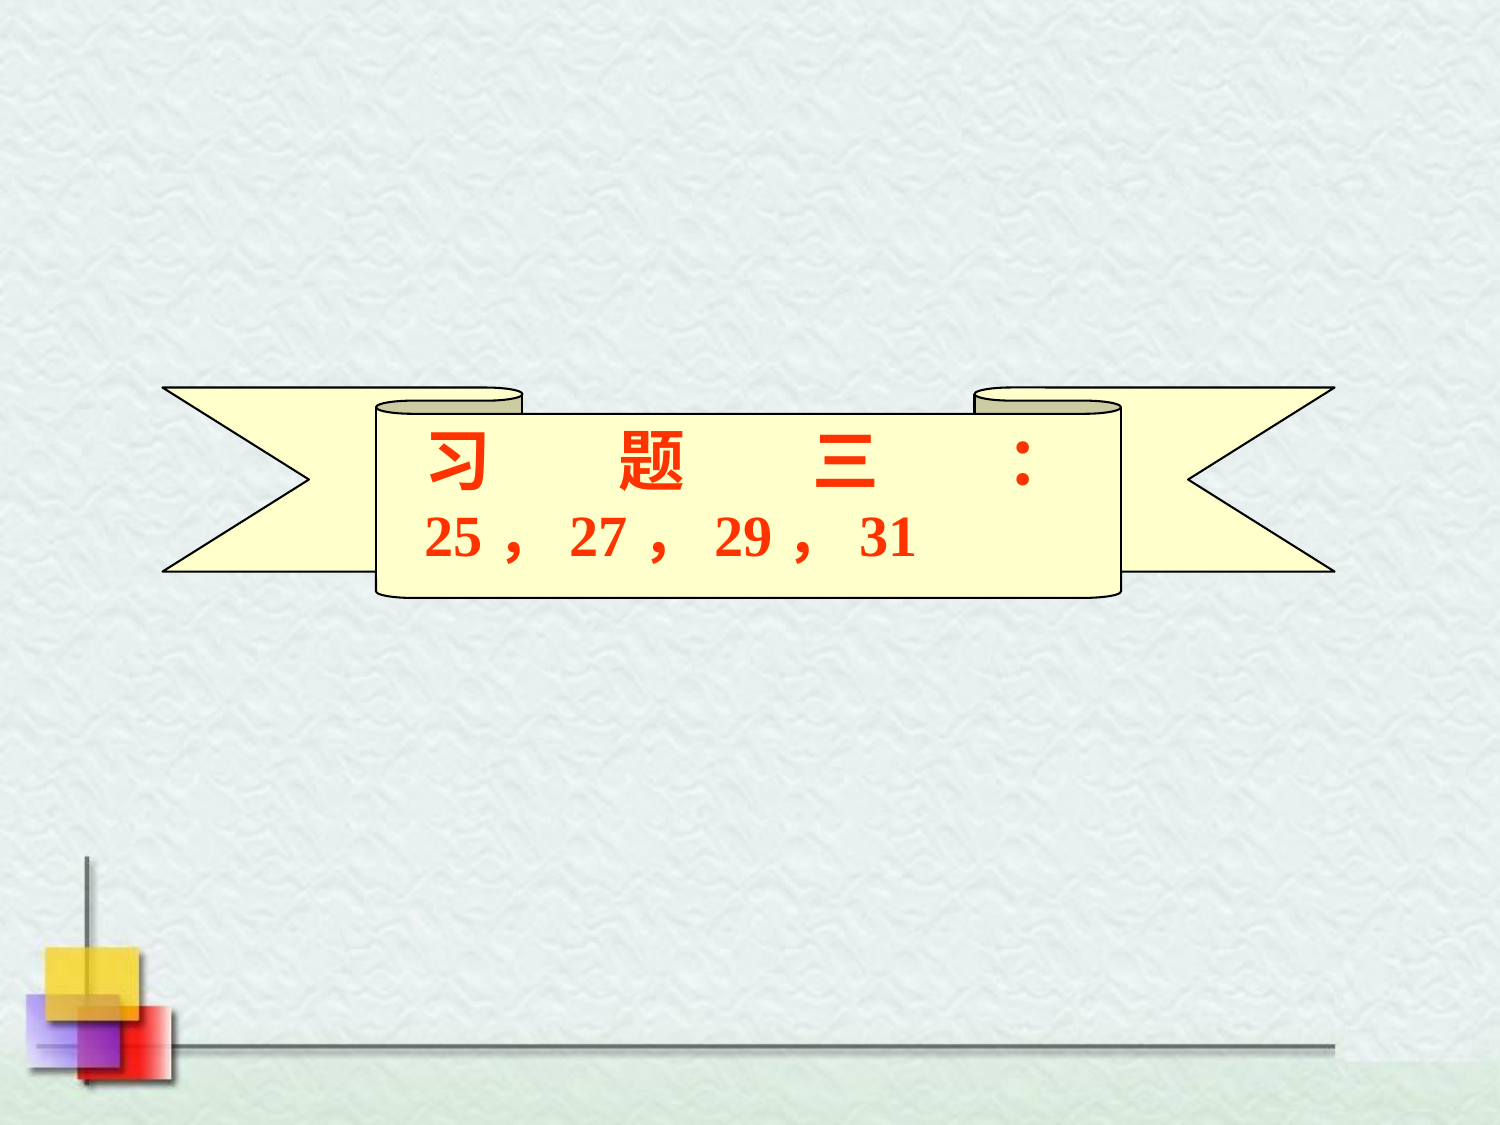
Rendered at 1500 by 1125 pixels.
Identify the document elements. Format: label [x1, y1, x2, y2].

picture [0, 0, 1500, 1125]
text_box [162, 387, 1335, 649]
